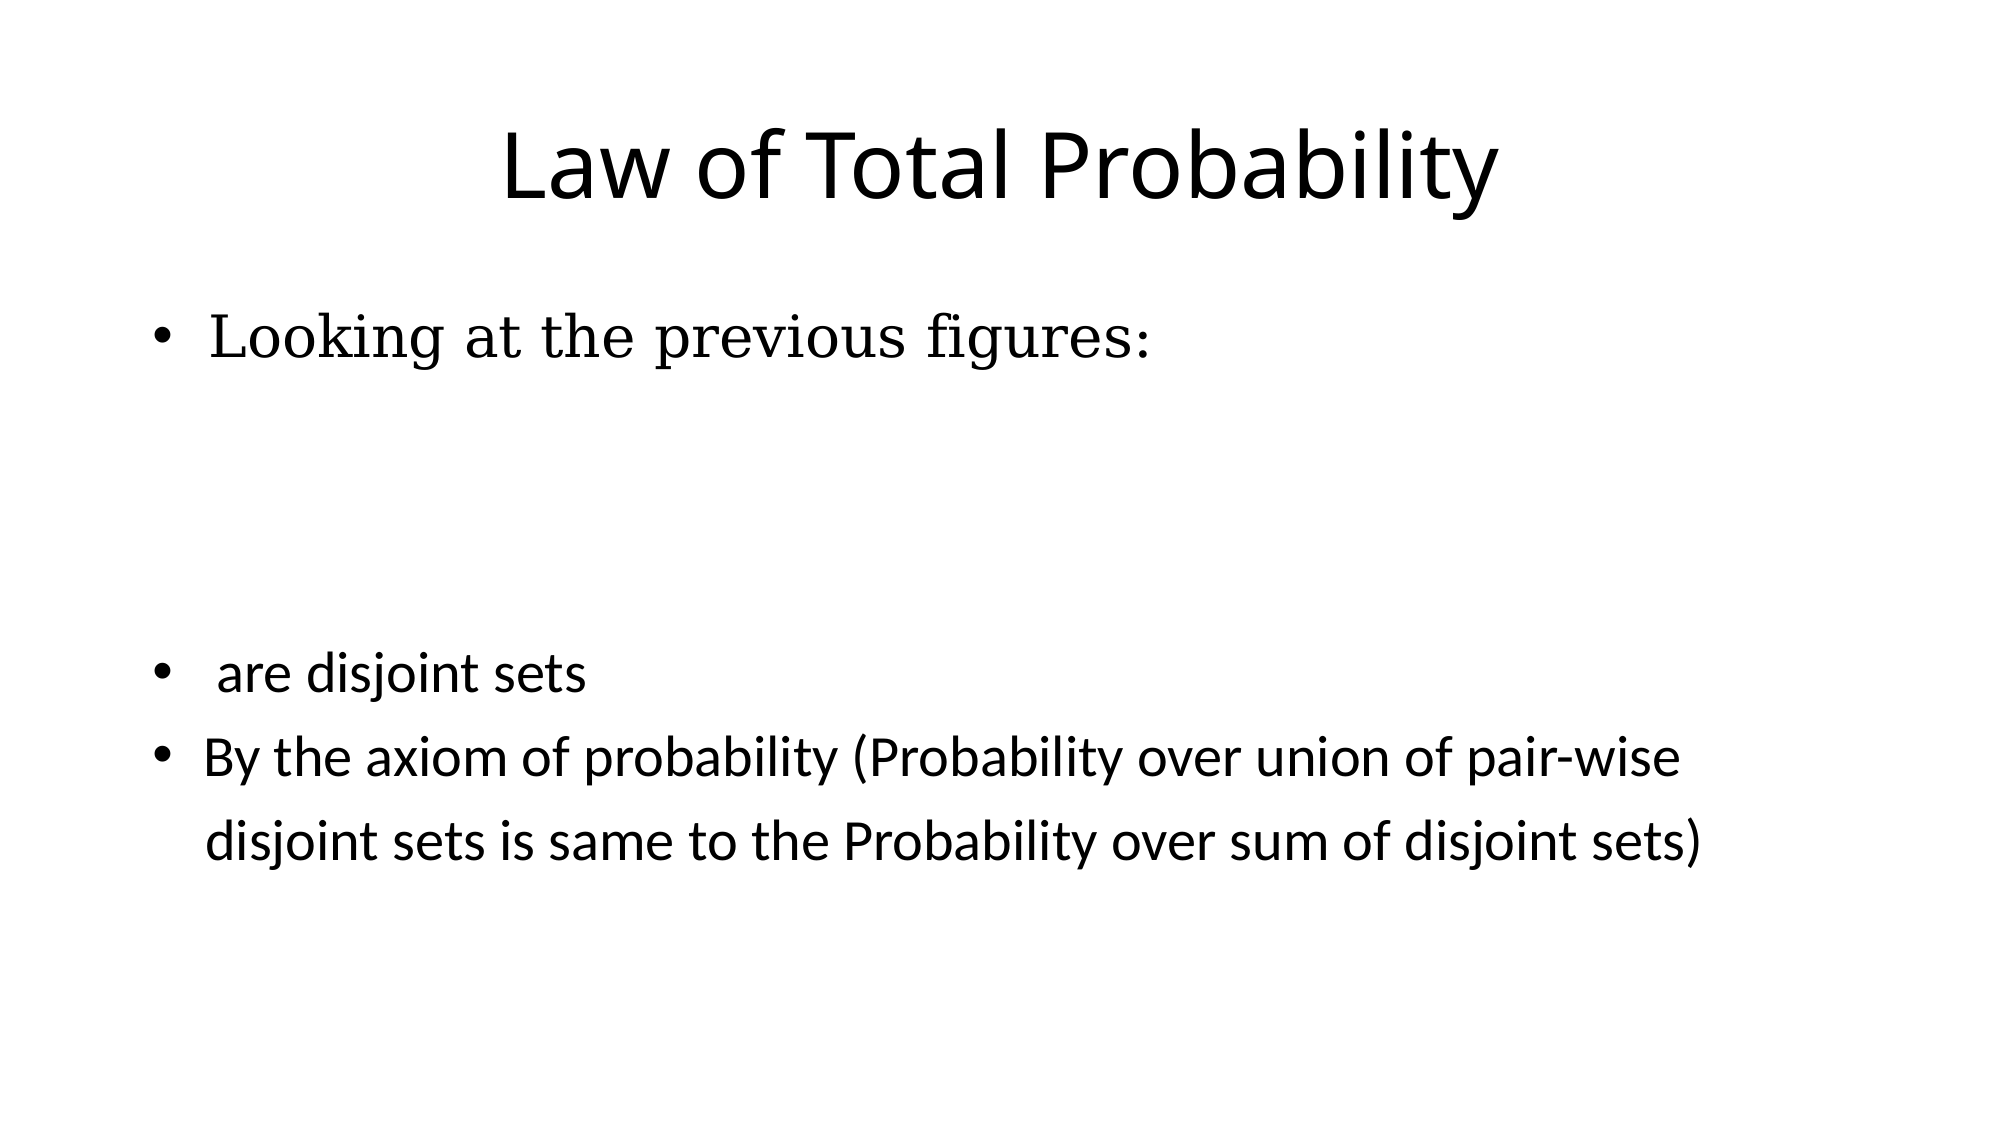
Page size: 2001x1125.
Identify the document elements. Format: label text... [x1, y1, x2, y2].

title Law of Total Probability [137, 59, 1863, 278]
